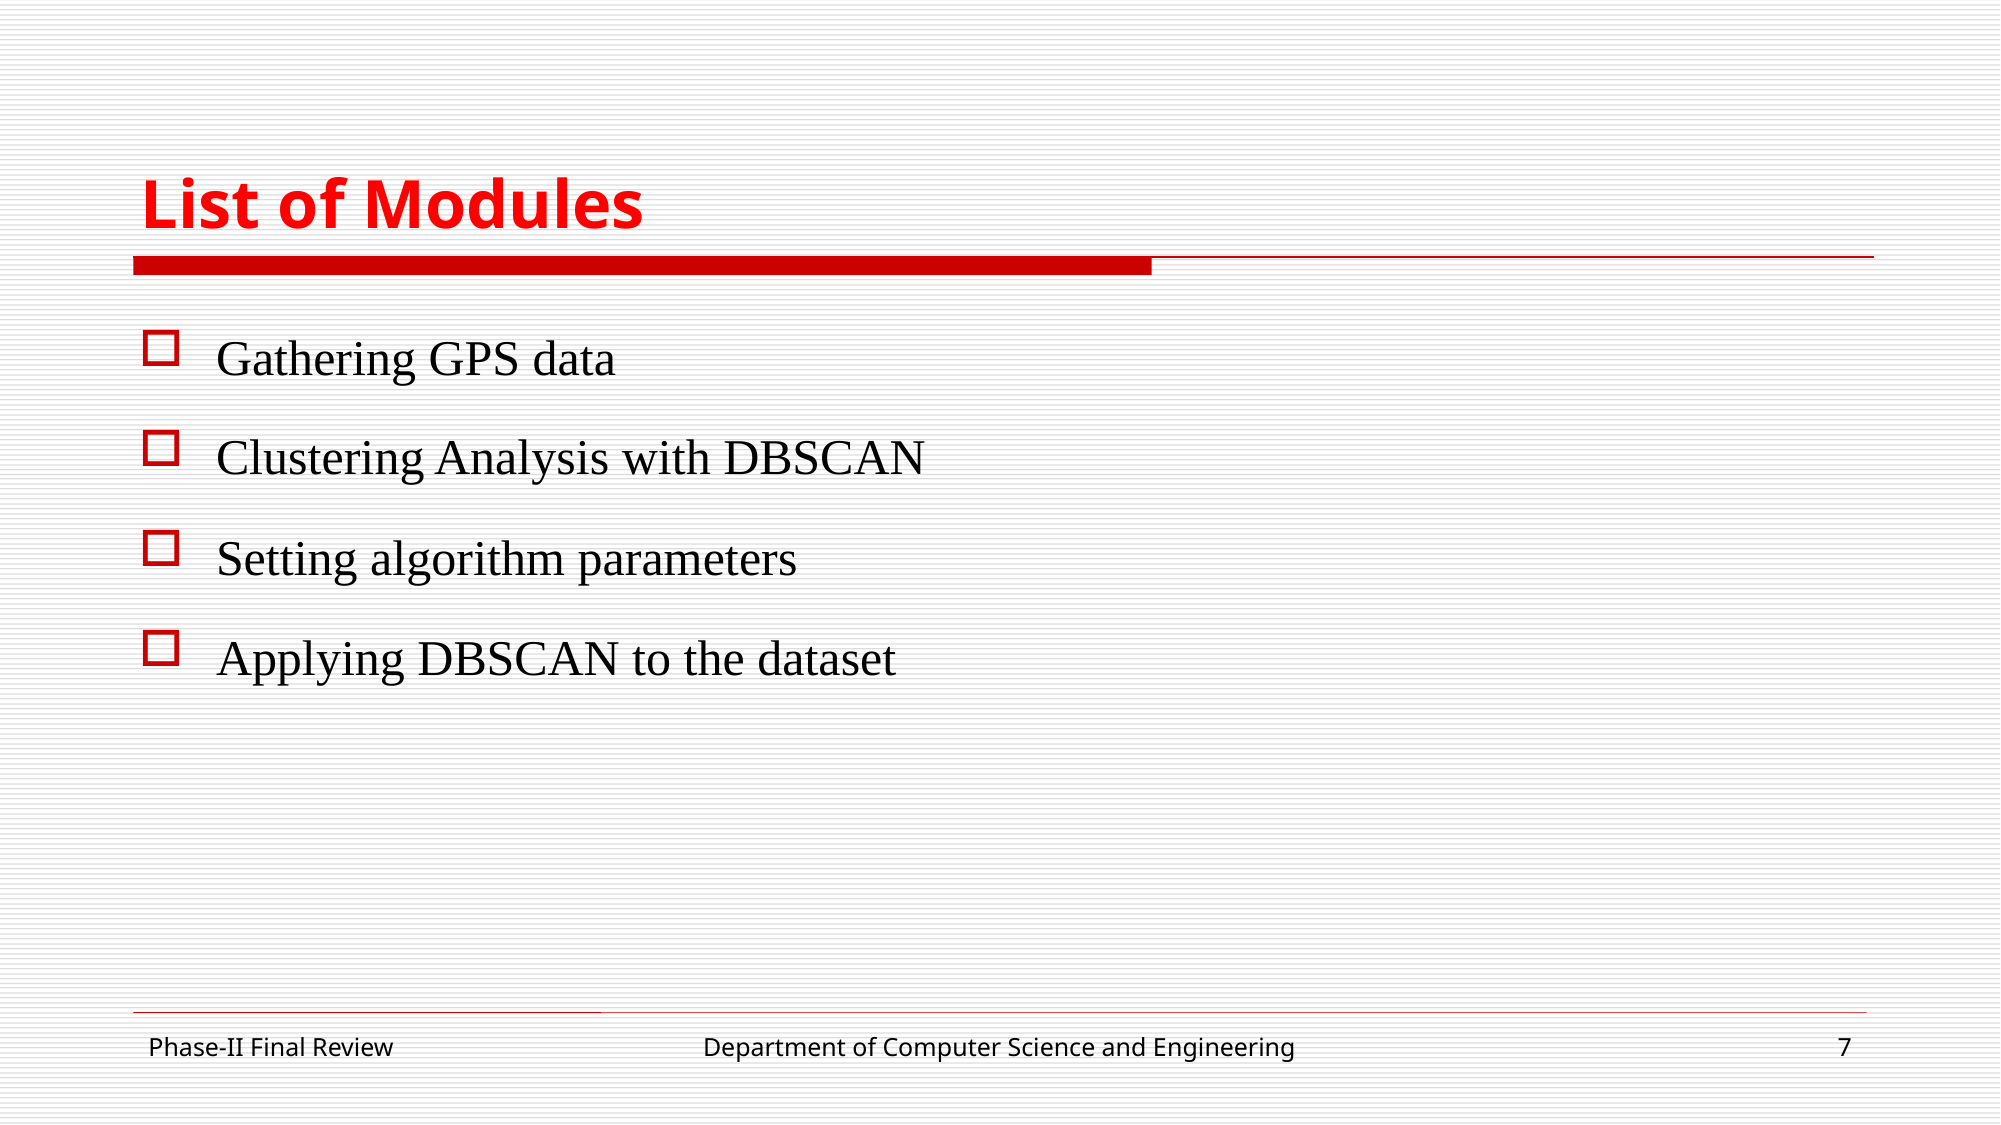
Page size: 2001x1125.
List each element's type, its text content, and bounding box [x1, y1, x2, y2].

slide_number Phase-II Final Review [133, 1024, 567, 1103]
slide_number 7 [1433, 1024, 1867, 1103]
list Gathering GPS data Clustering Analysis with DBSCAN Setting algorithm parameters Applying DBSCAN to the dataset [123, 287, 1874, 988]
title List of Modules [125, 50, 1876, 250]
picture [0, 0, 2001, 1125]
footer Department of Computer Science and Engineering [683, 1024, 1317, 1103]
